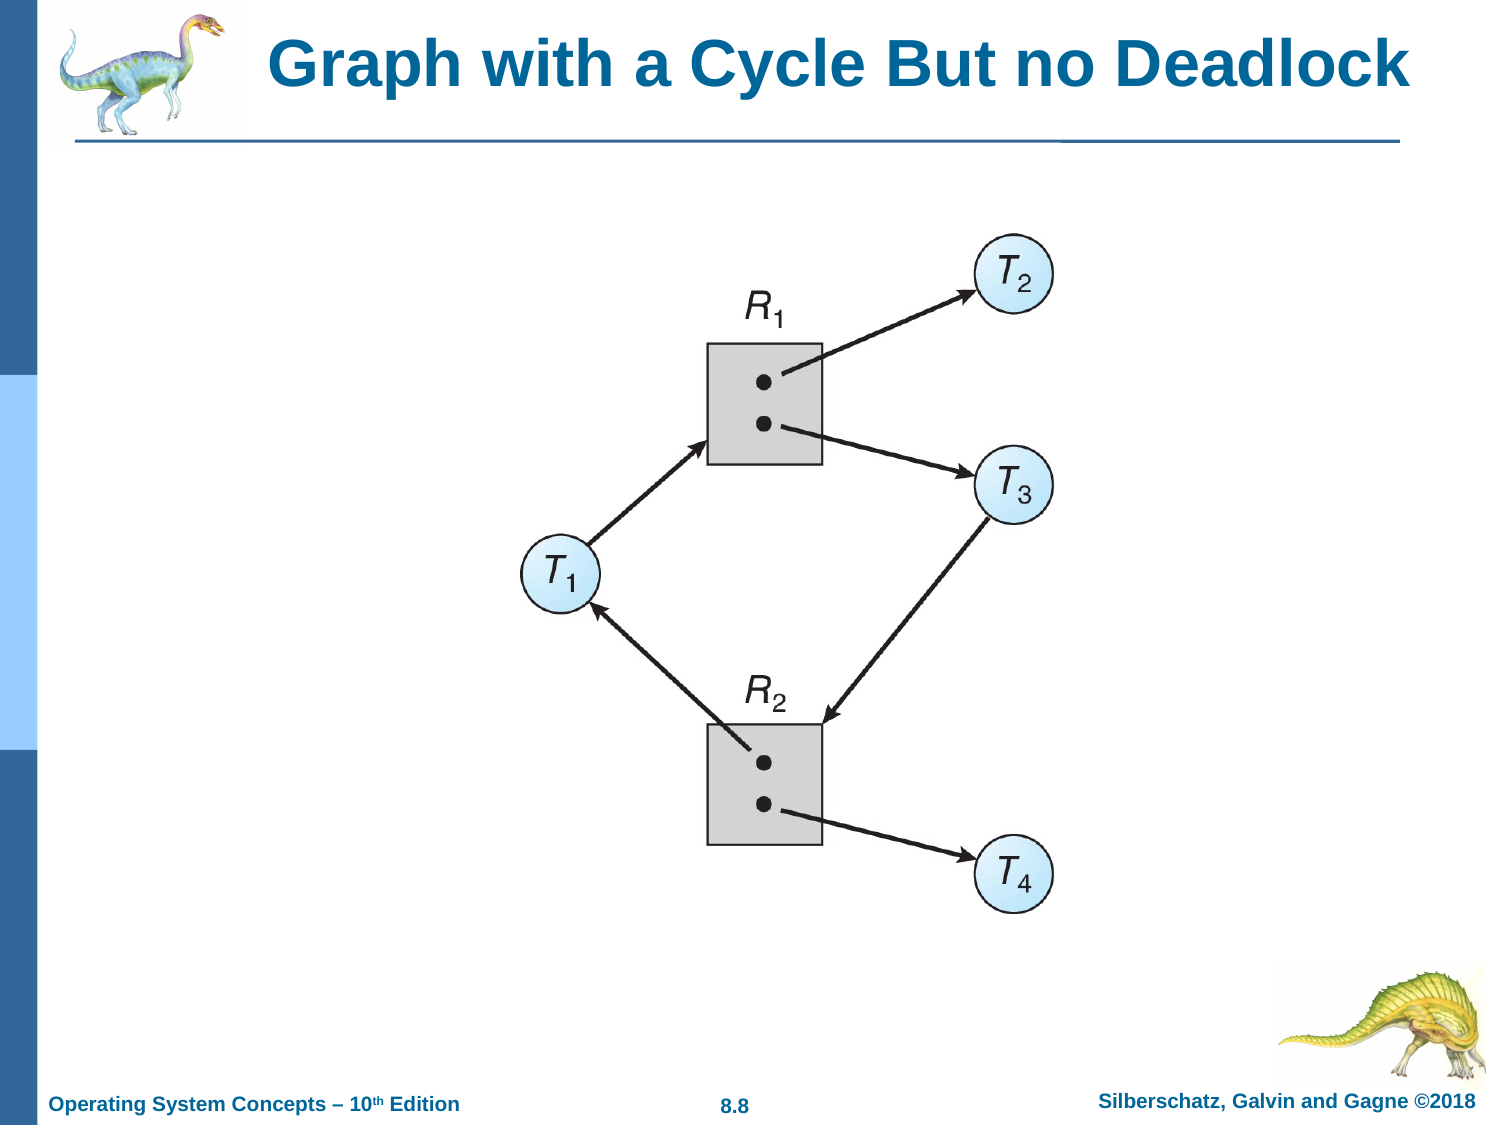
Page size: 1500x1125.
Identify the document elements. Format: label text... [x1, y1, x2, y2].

title Graph with a Cycle But no Deadlock [190, 32, 1489, 108]
picture [46, 0, 243, 149]
picture [1275, 959, 1486, 1090]
picture [519, 233, 1054, 915]
